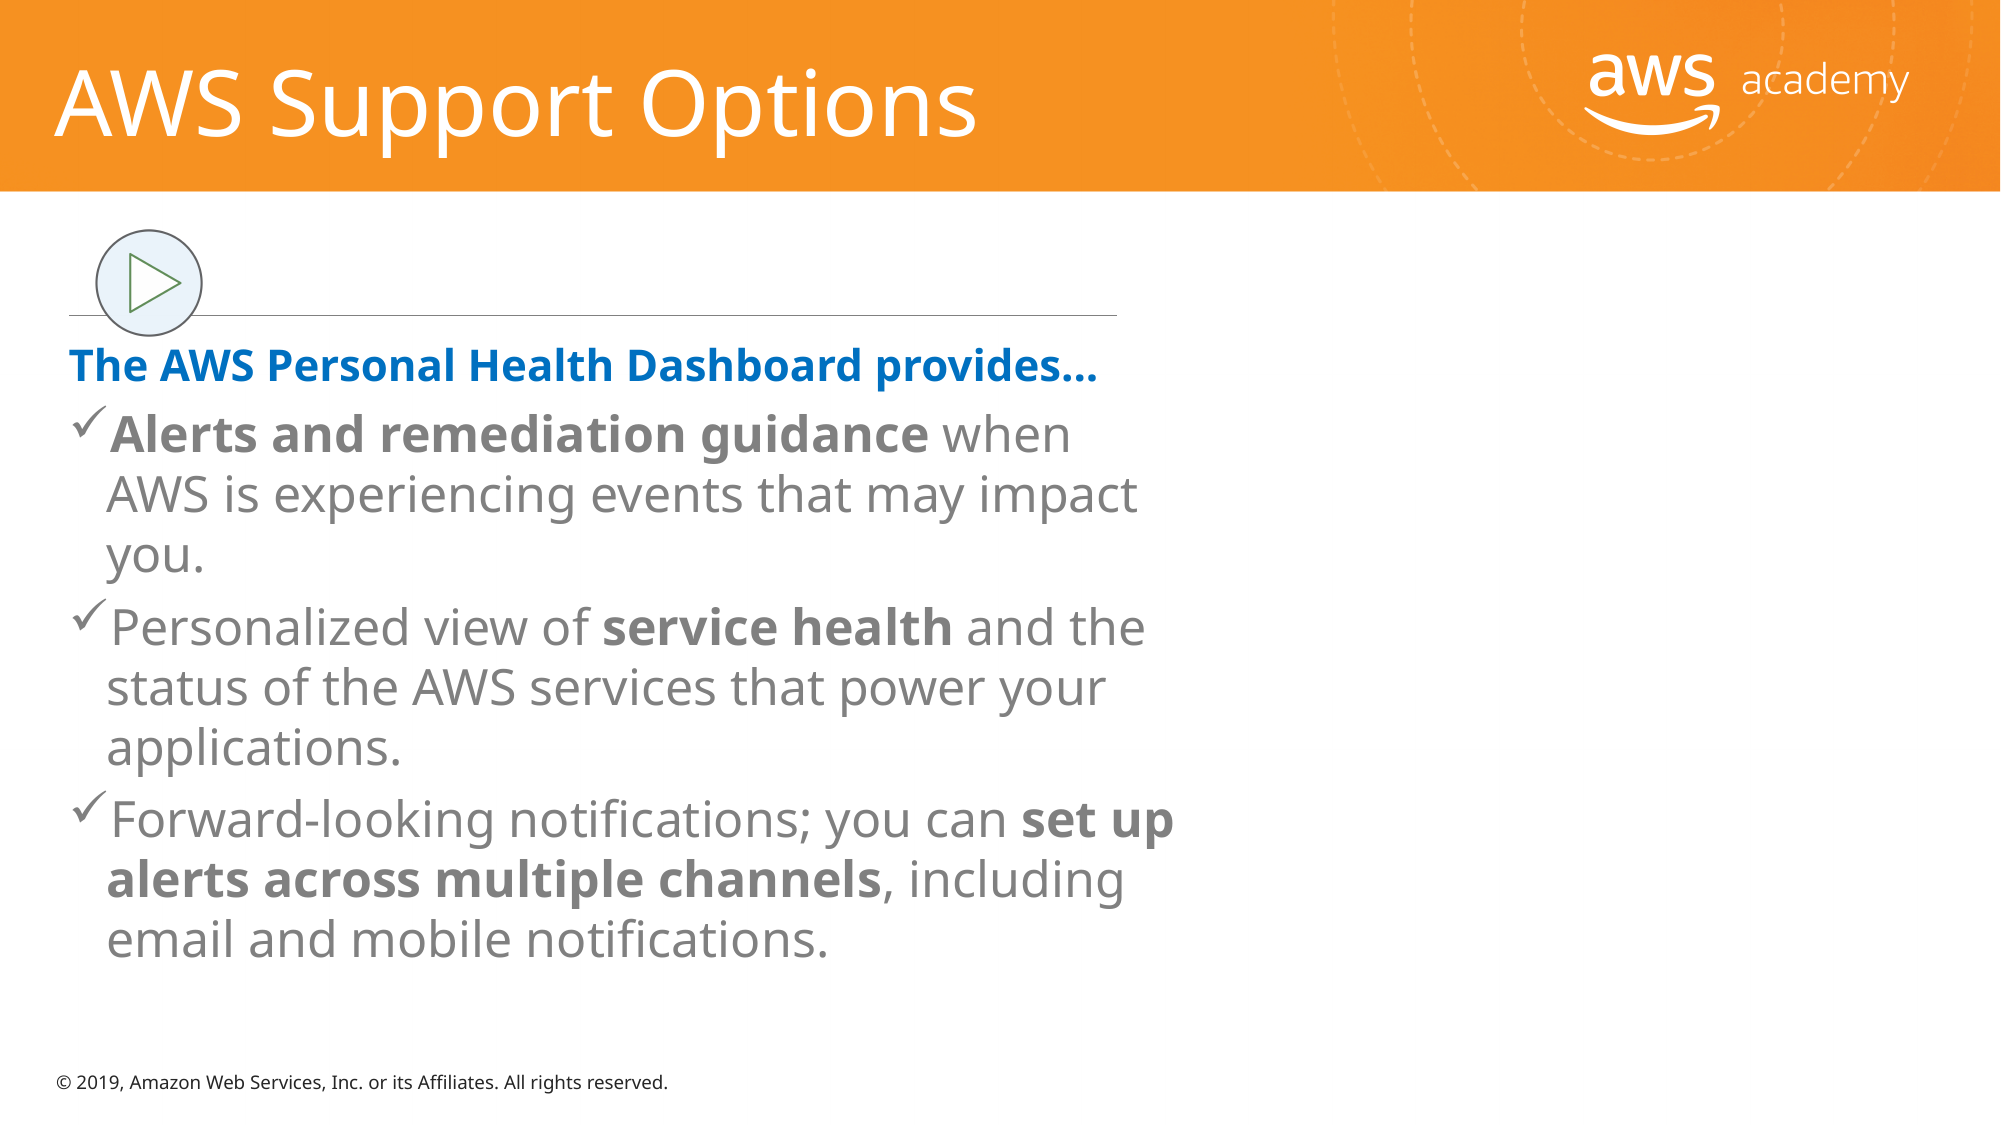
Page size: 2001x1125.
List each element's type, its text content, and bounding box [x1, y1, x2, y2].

text_box The AWS Personal Health Dashboard provides... Alerts and remediation guidance when AWS is experiencing events that may impact you. Personalized view of service health and the status of the AWS services that power your applications. Forward-looking notifications; you can set up alerts across multiple channels, including email and mobile notifications. [53, 330, 1197, 1081]
picture [0, 0, 2001, 1125]
title AWS Support Options [39, 43, 1863, 172]
